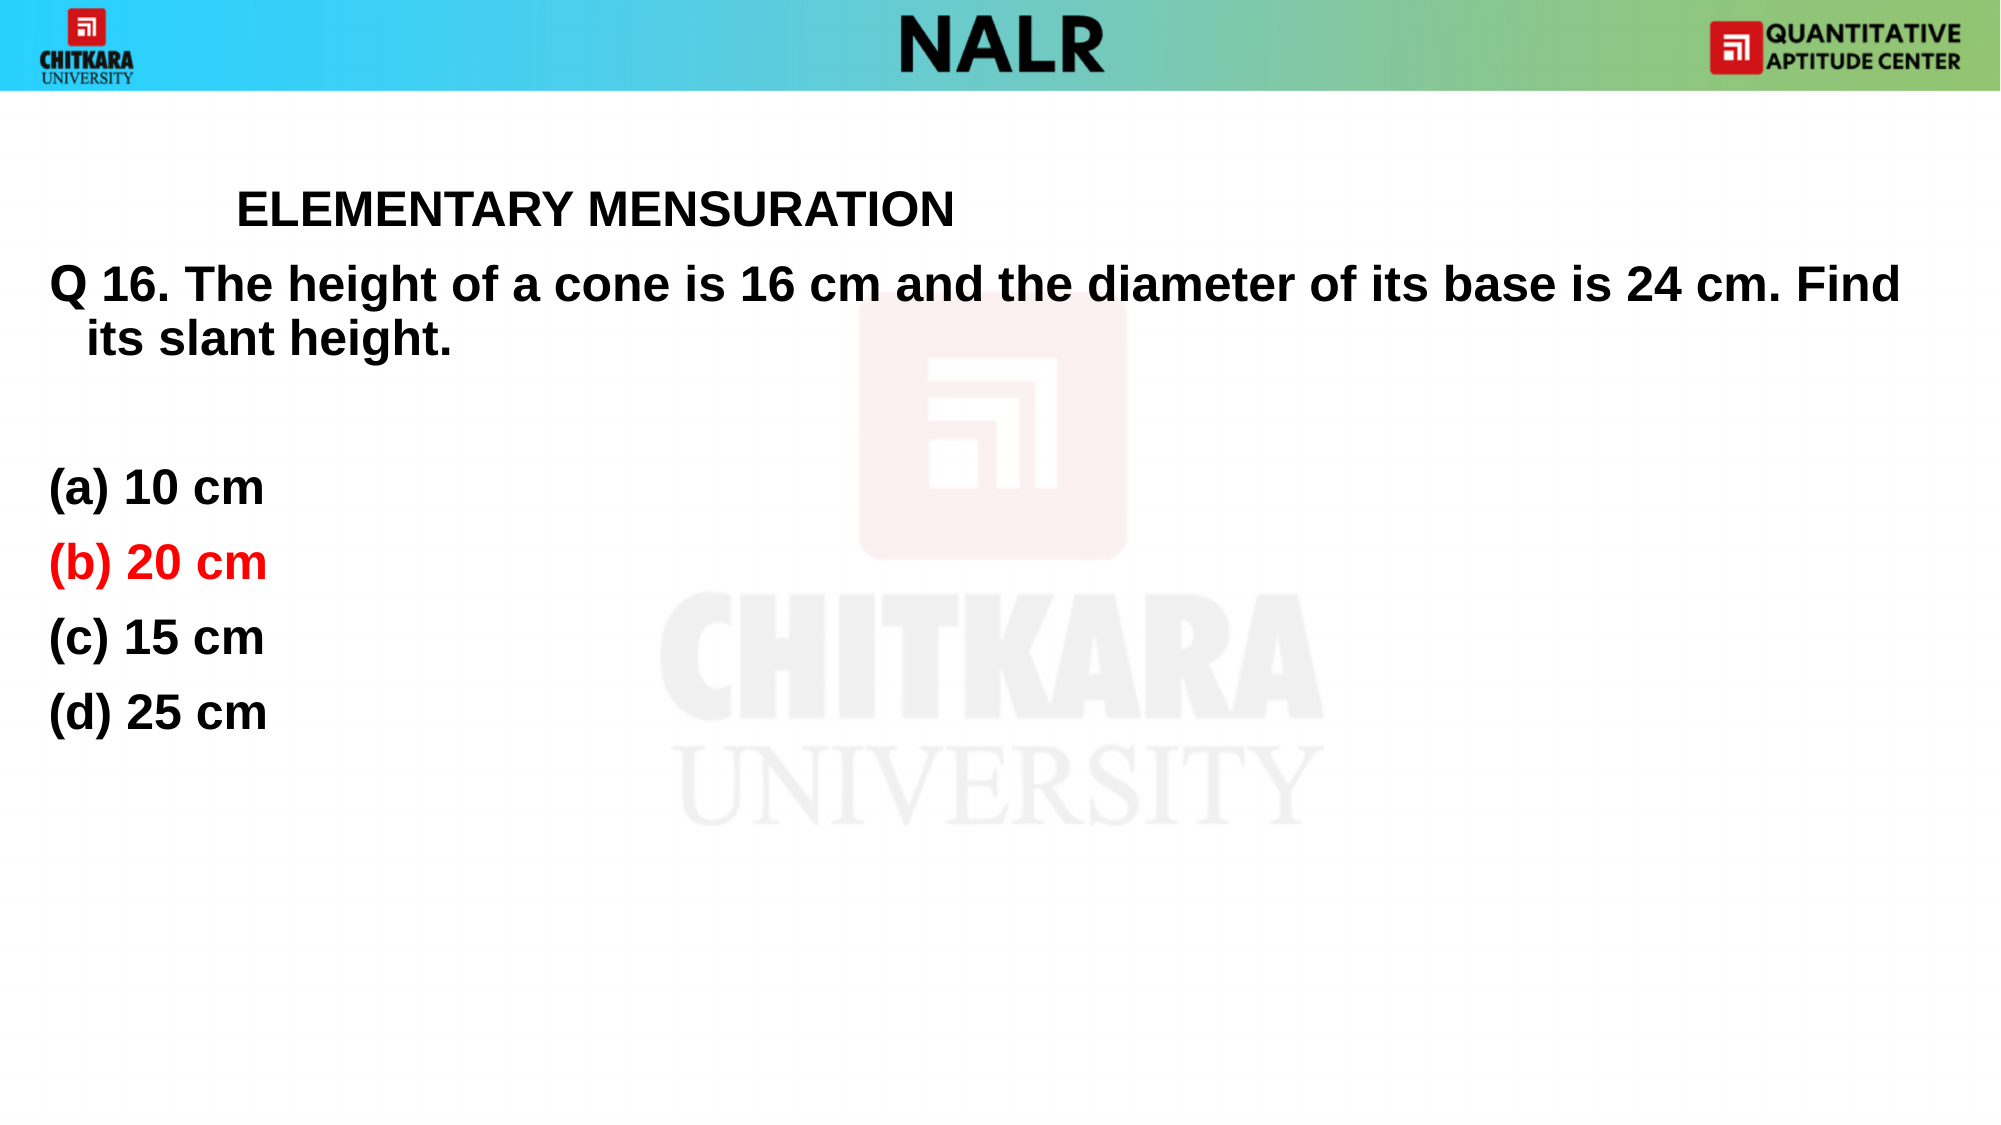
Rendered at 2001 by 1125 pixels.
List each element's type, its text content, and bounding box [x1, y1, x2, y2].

title [41, 31, 1959, 142]
picture [0, 0, 2001, 1125]
list ELEMENTARY MENSURATION Q 16. The height of a cone is 16 cm and the diameter of its base is 24 cm. Find its slant height. 10 cm (b) 20 cm (c) 15 cm (d) 25 cm [33, 175, 1959, 1053]
